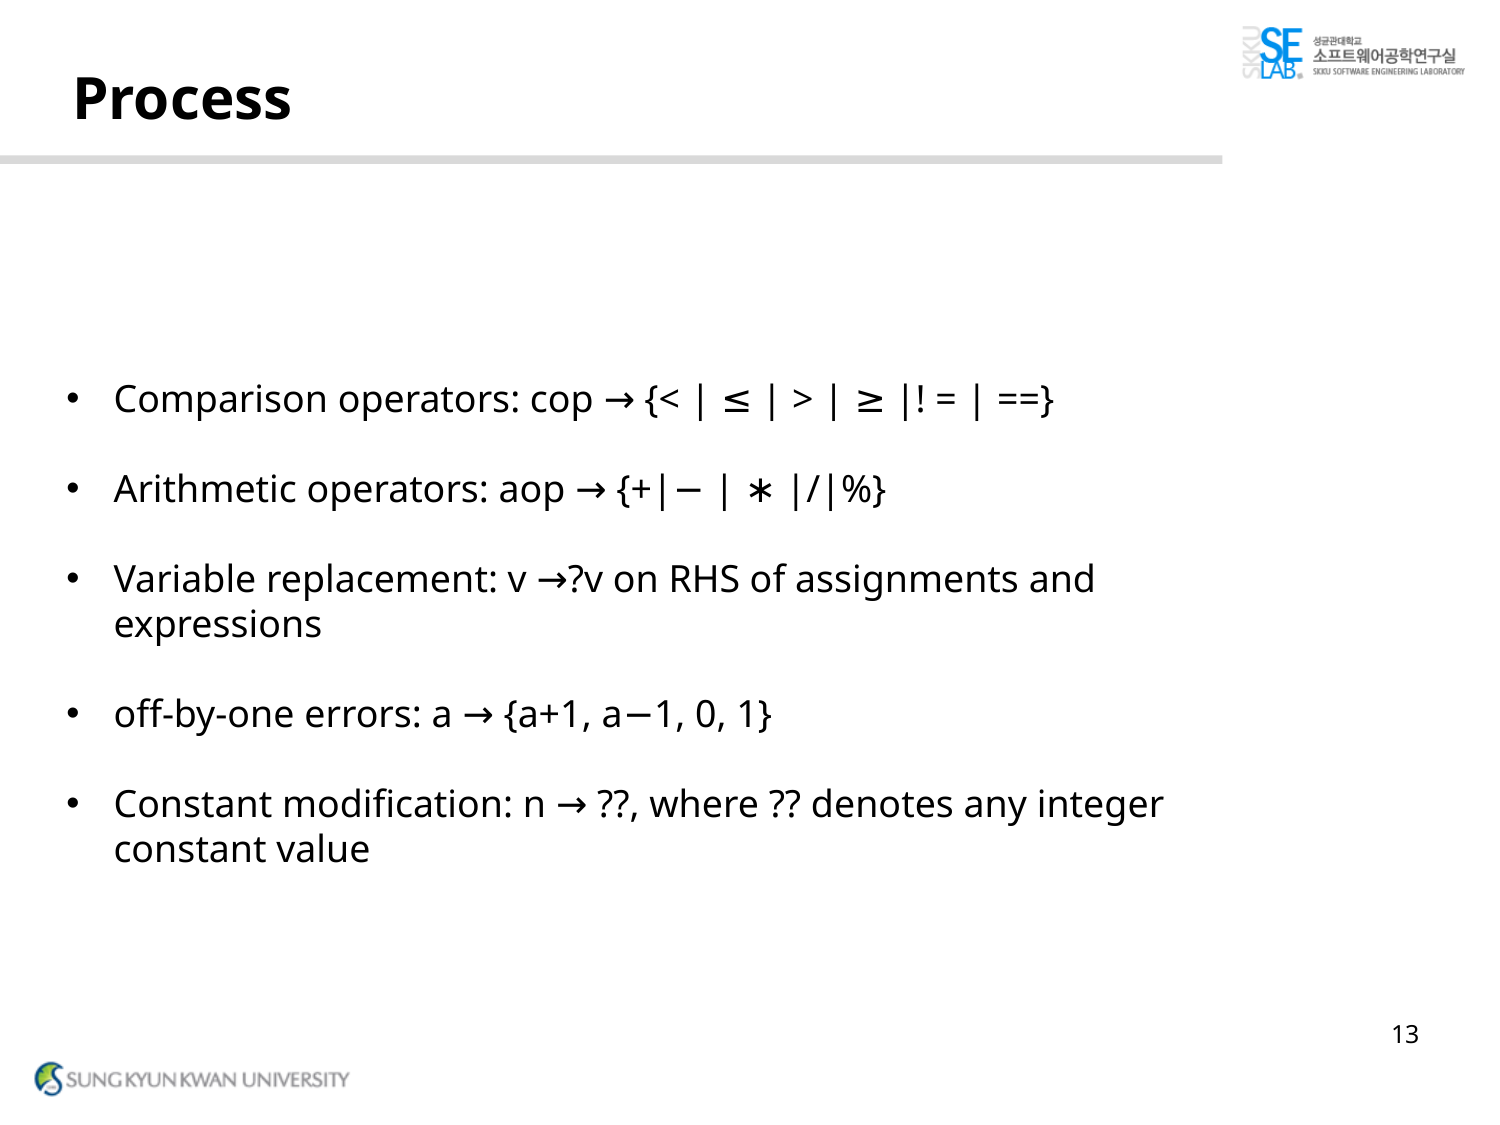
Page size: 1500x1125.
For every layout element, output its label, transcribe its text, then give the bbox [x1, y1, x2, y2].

slide_number 13 [1076, 1011, 1428, 1059]
title Process [64, 0, 1391, 194]
text_box Comparison operators: cop → {< | ≤ | > | ≥ |! = | ==} Arithmetic operators: aop → {+|− | ∗ |/|%} Variable replacement: v →?v on RHS of assignments and expressions off-by-one errors: a → {a+1, a−1, 0, 1} Constant modification: n → ??, where ?? denotes any integer constant value [59, 367, 1312, 878]
picture [17, 1046, 366, 1110]
picture [1391, 0, 1500, 134]
